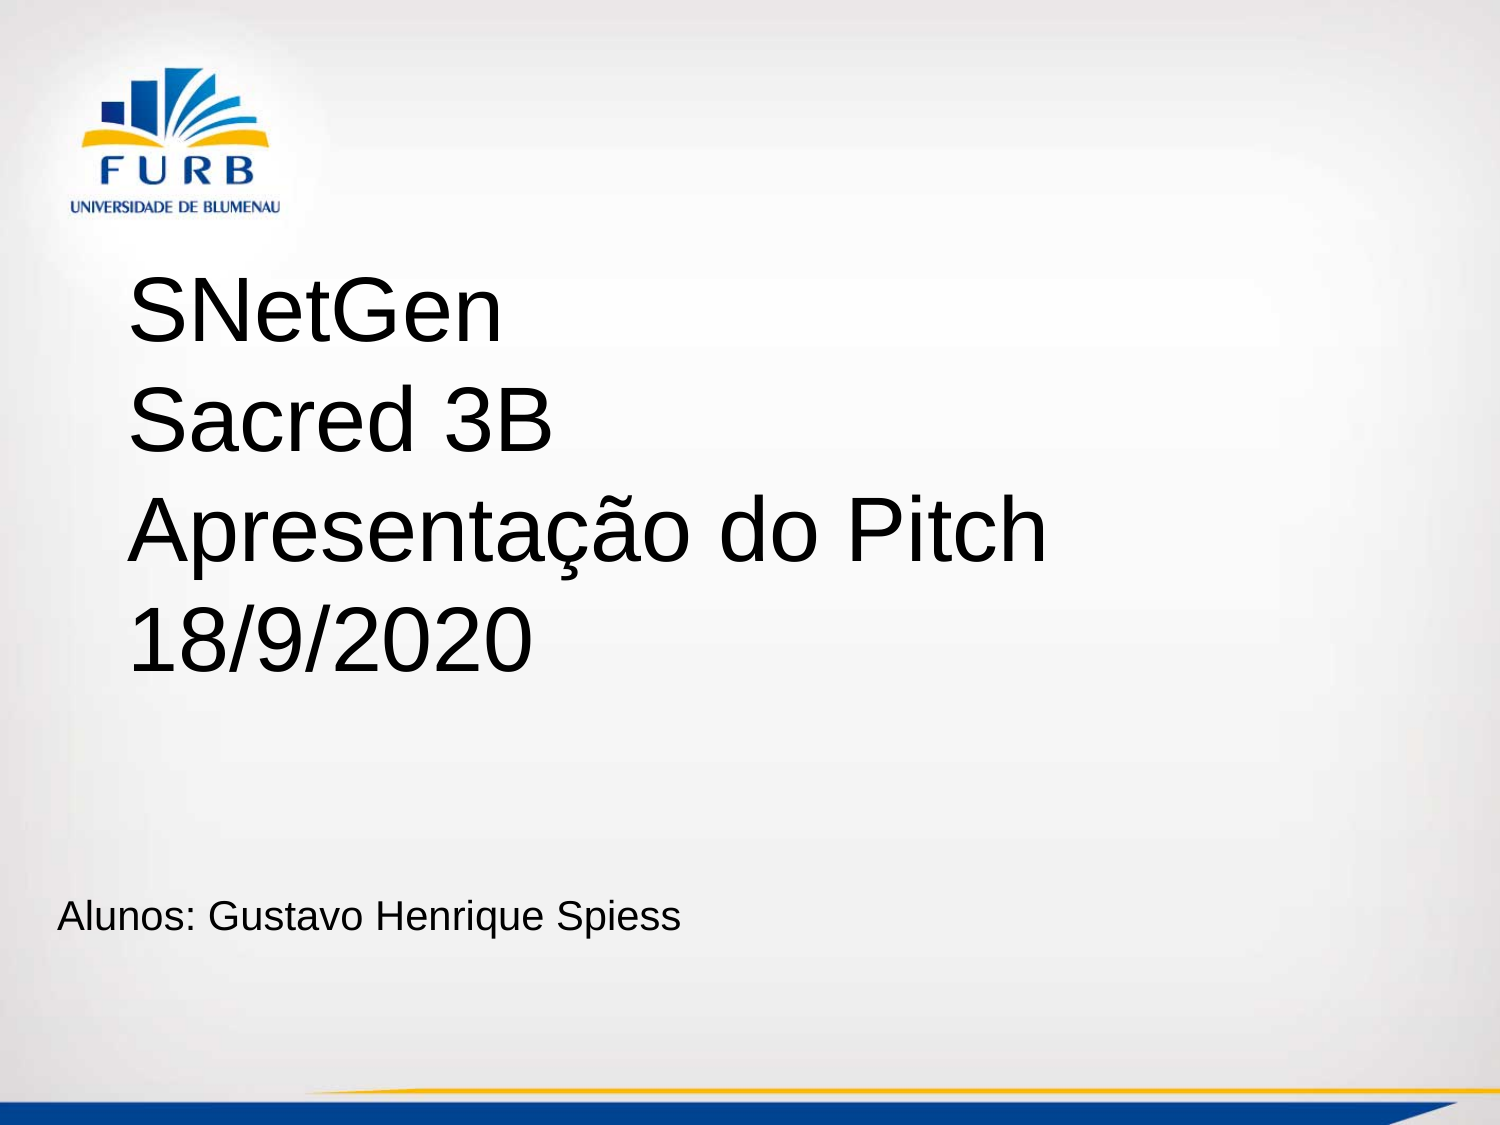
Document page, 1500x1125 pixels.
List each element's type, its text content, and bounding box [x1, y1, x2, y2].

text_box SNetGen Sacred 3B Apresentação do Pitch 18/9/2020 [112, 349, 1388, 591]
picture [0, 0, 1500, 1125]
text_box Alunos: Gustavo Henrique Spiess [42, 881, 1093, 1125]
